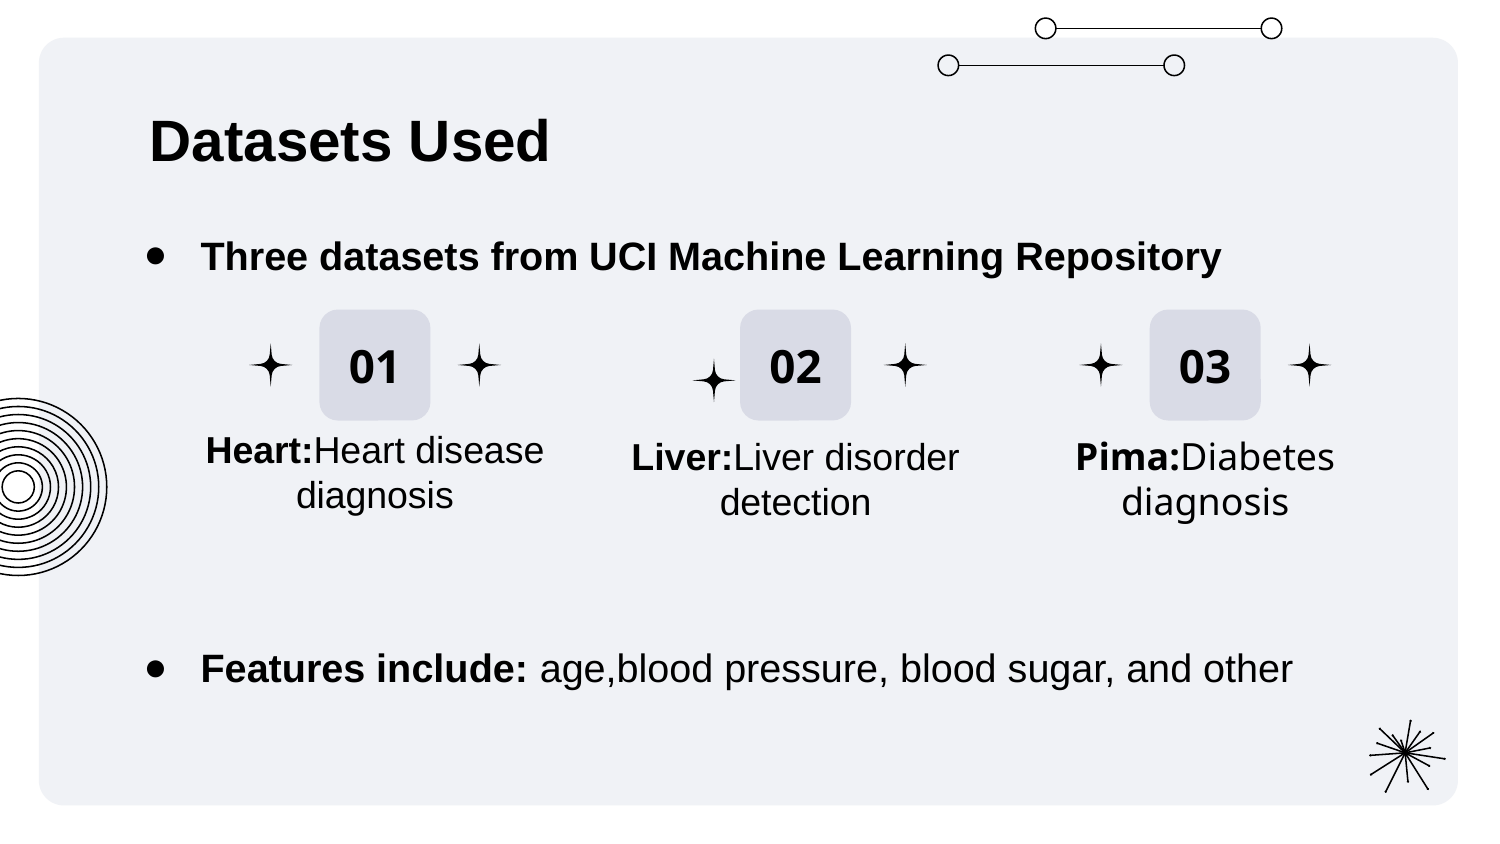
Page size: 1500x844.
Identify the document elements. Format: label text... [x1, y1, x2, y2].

text_box [319, 310, 431, 410]
title 02 [749, 343, 843, 387]
text_box [249, 343, 293, 387]
title Three datasets from UCI Machine Learning Repository [110, 215, 1374, 310]
text_box [692, 358, 736, 403]
text_box [740, 310, 852, 417]
text_box [457, 343, 502, 387]
title Features include: age,blood pressure, blood sugar, and other [110, 627, 1374, 722]
title 03 [1158, 343, 1252, 387]
subtitle Heart:Heart disease diagnosis [110, 410, 640, 483]
text_box [1287, 343, 1332, 387]
title Datasets Used [118, 88, 1382, 183]
text_box [1079, 343, 1123, 387]
text_box [1149, 310, 1261, 417]
title 01 [328, 343, 422, 387]
subtitle Pima:Diabetes diagnosis [987, 417, 1423, 491]
subtitle Liver:Liver disorder detection [578, 417, 987, 491]
text_box [883, 343, 927, 387]
